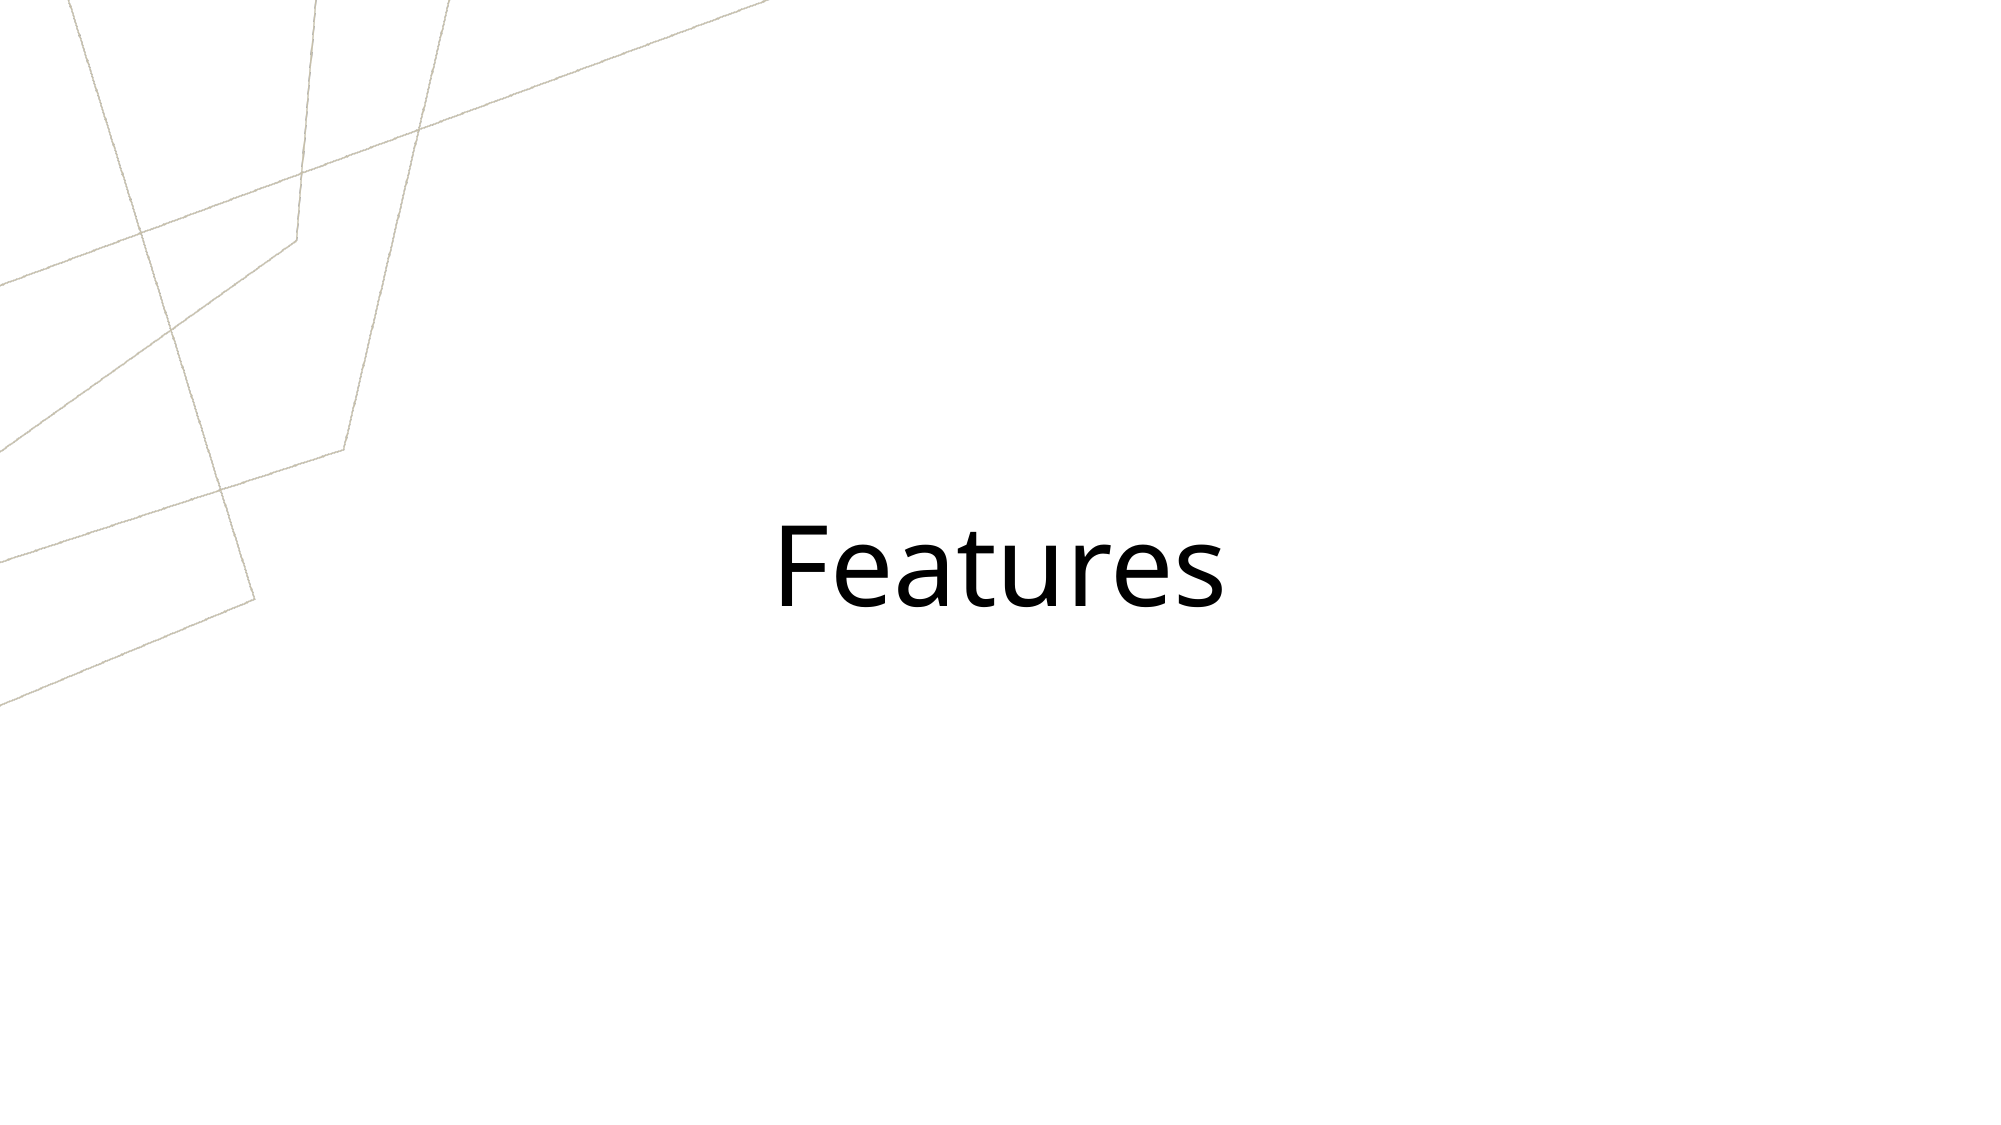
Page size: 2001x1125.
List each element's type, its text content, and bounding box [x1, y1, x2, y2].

picture [0, 0, 803, 720]
text_box Features [756, 486, 1244, 637]
